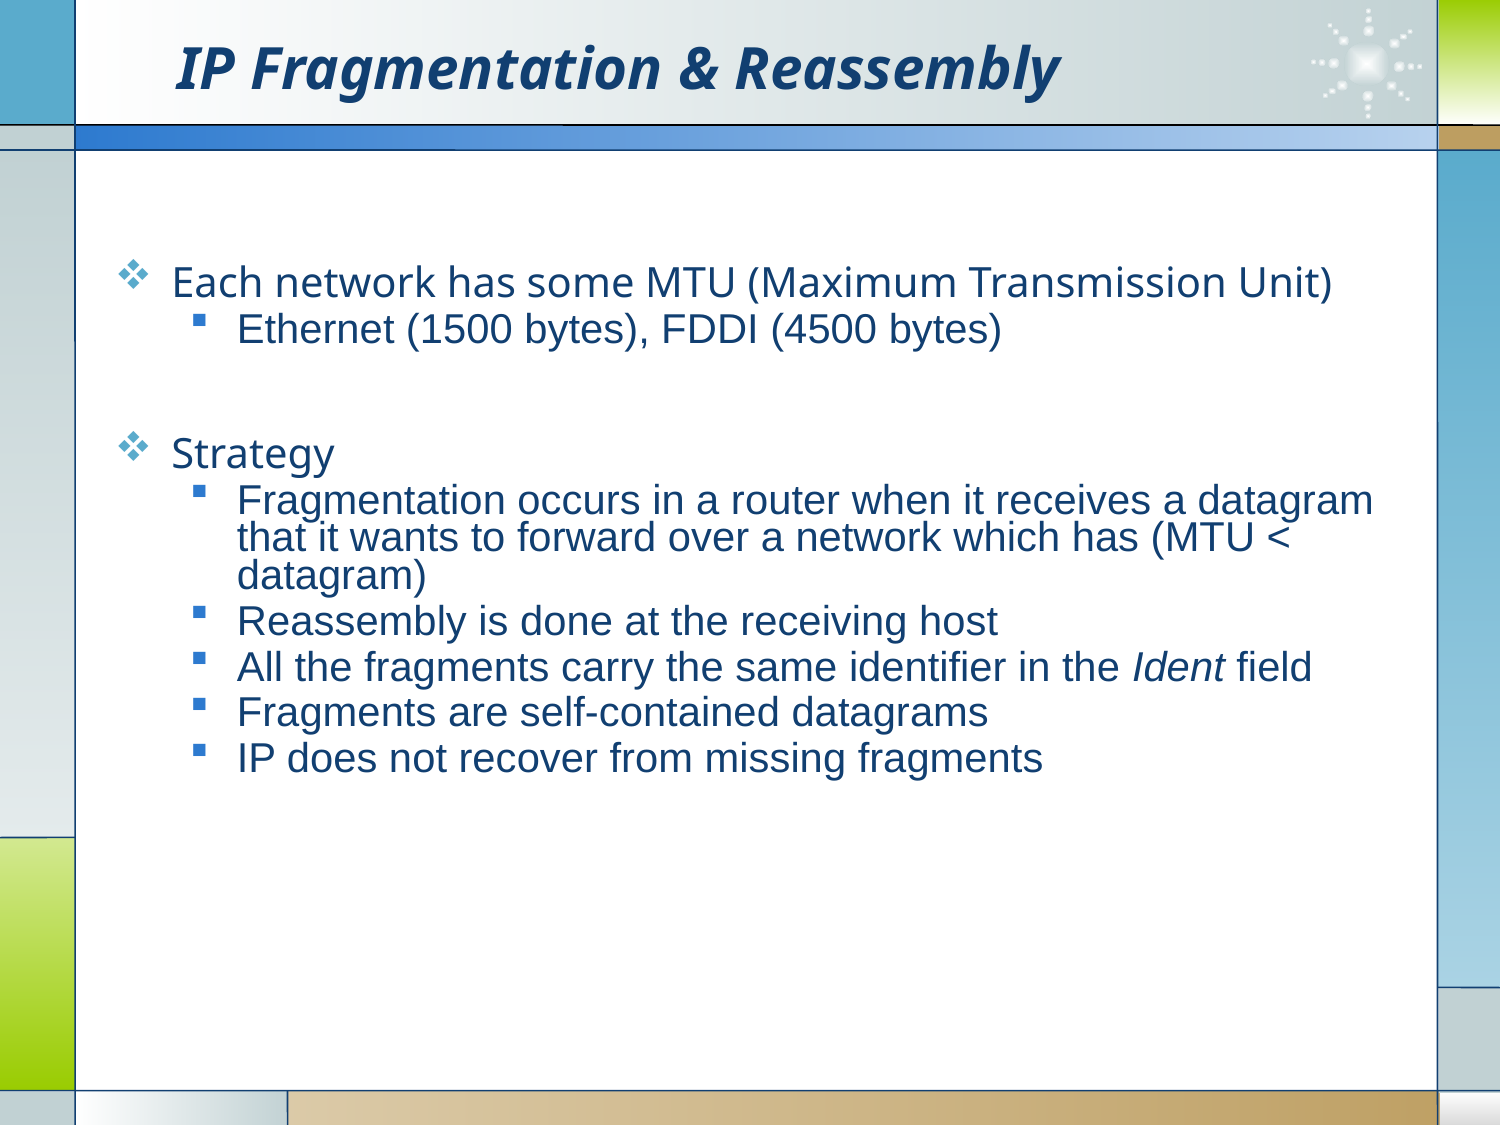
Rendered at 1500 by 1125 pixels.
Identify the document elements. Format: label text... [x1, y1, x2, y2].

list Each network has some MTU (Maximum Transmission Unit) Ethernet (1500 bytes), FDDI (4500 bytes) Strategy Fragmentation occurs in a router when it receives a datagram that it wants to forward over a network which has (MTU < datagram) Reassembly is done at the receiving host All the fragments carry the same identifier in the Ident field Fragments are self-contained datagrams IP does not recover from missing fragments [99, 201, 1417, 1010]
title IP Fragmentation & Reassembly [162, 19, 1263, 113]
